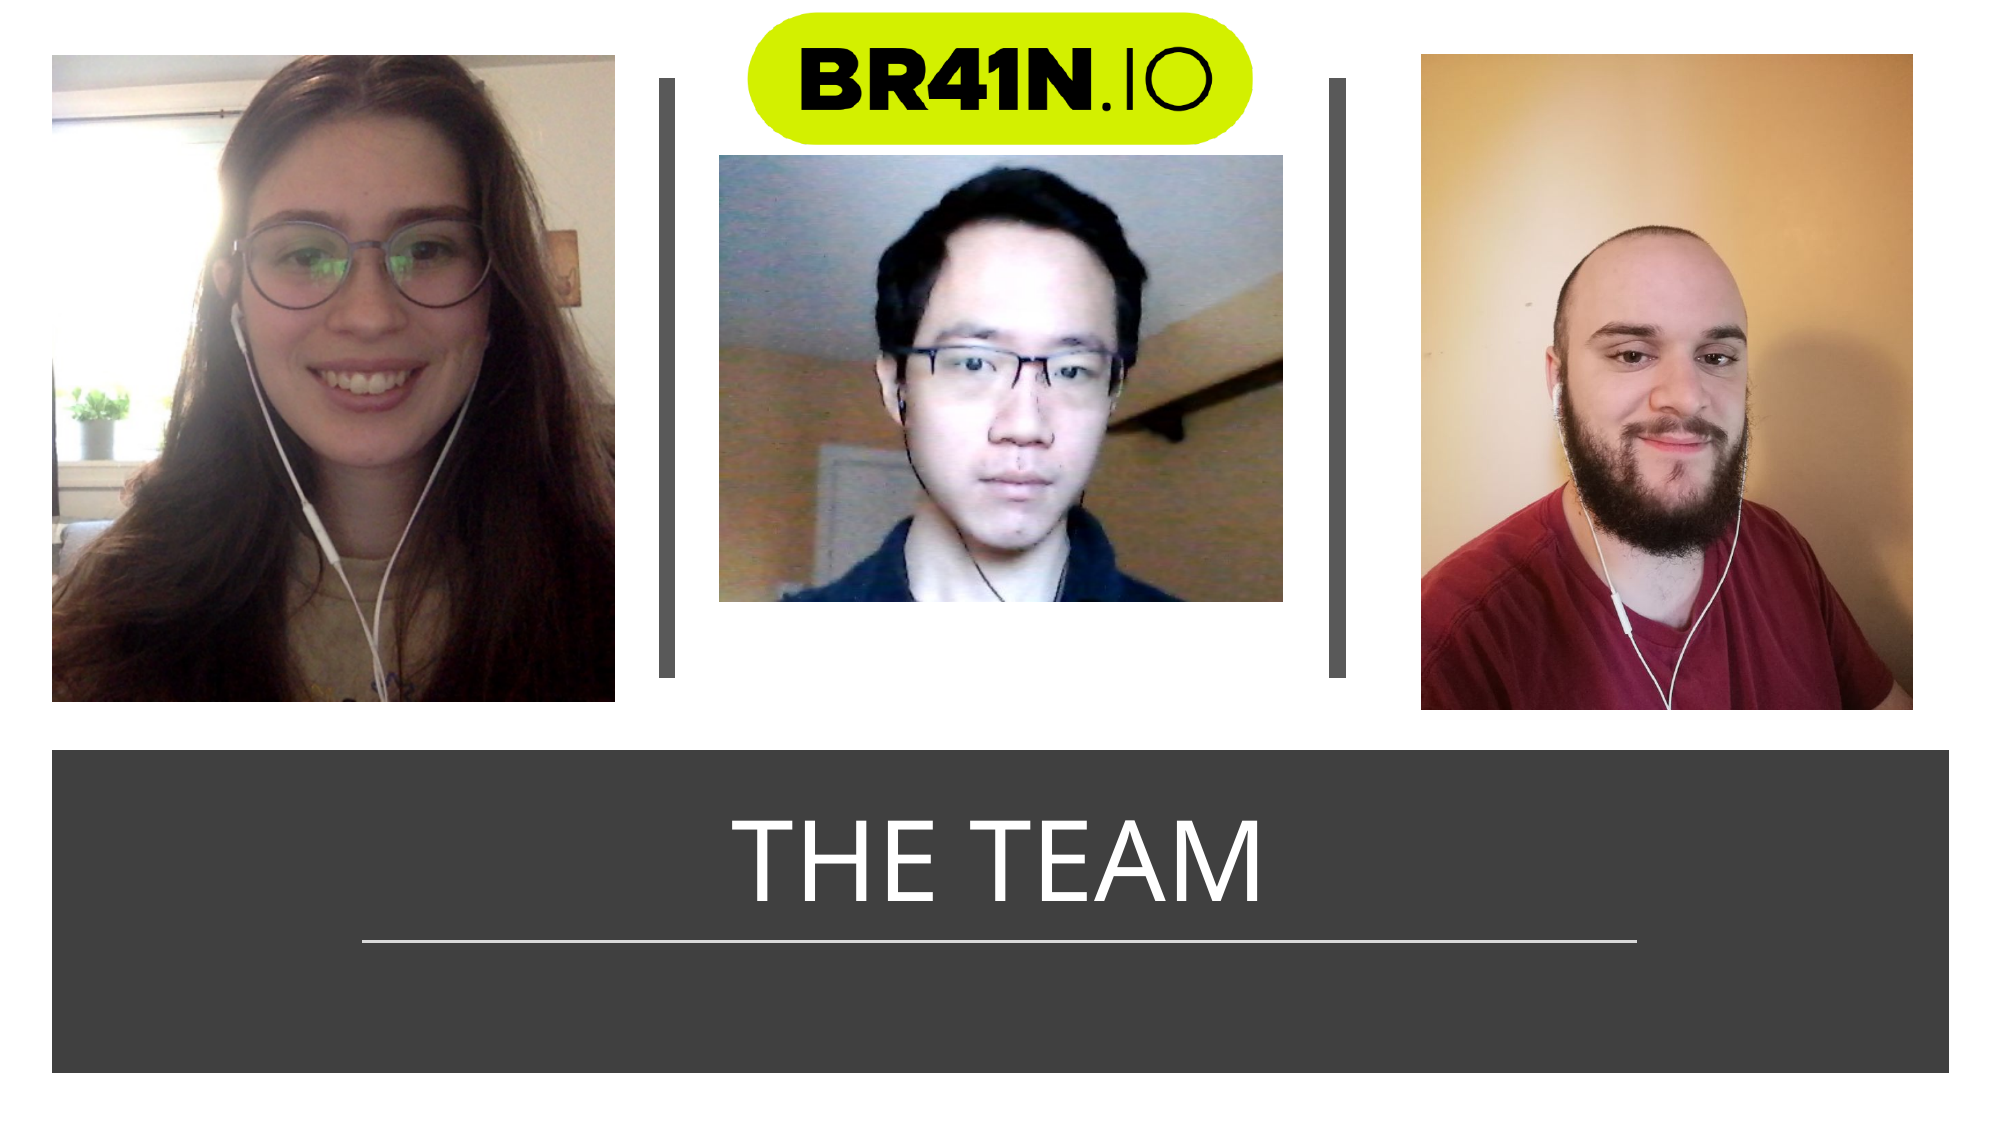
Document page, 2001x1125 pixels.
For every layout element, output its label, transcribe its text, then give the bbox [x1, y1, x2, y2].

picture [719, 155, 1283, 602]
picture [1420, 54, 1913, 710]
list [52, 55, 615, 702]
text_box [61, 759, 1939, 1064]
picture [747, 12, 1253, 145]
title THE TEAM [86, 780, 1914, 933]
